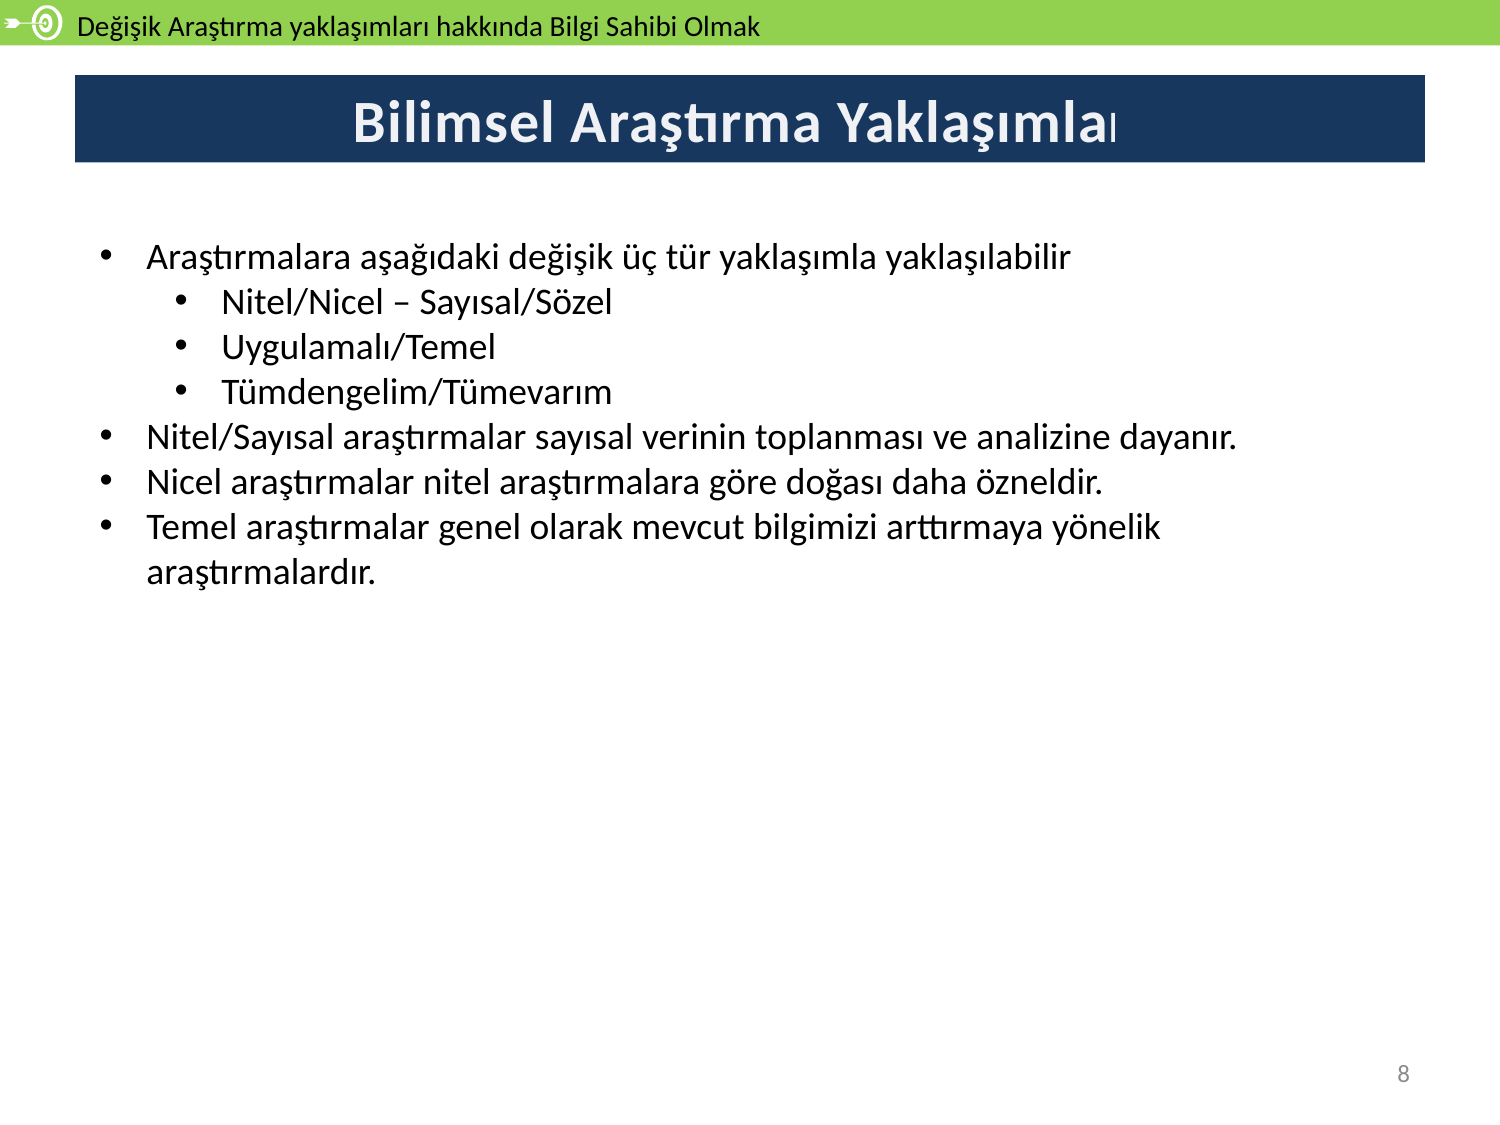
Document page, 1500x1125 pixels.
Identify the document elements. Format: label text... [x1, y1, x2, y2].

slide_number 8 [1074, 1042, 1425, 1103]
title Bilimsel Araştırma Yaklaşımları [75, 75, 1425, 163]
text_box Araştırmalara aşağıdaki değişik üç tür yaklaşımla yaklaşılabilir Nitel/Nicel – Sayısal/Sözel Uygulamalı/Temel Tümdengelim/Tümevarım Nitel/Sayısal araştırmalar sayısal verinin toplanması ve analizine dayanır. Nicel araştırmalar nitel araştırmalara göre doğası daha özneldir. Temel araştırmalar genel olarak mevcut bilgimizi arttırmaya yönelik araştırmalardır. [84, 224, 1360, 660]
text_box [0, 0, 1500, 46]
